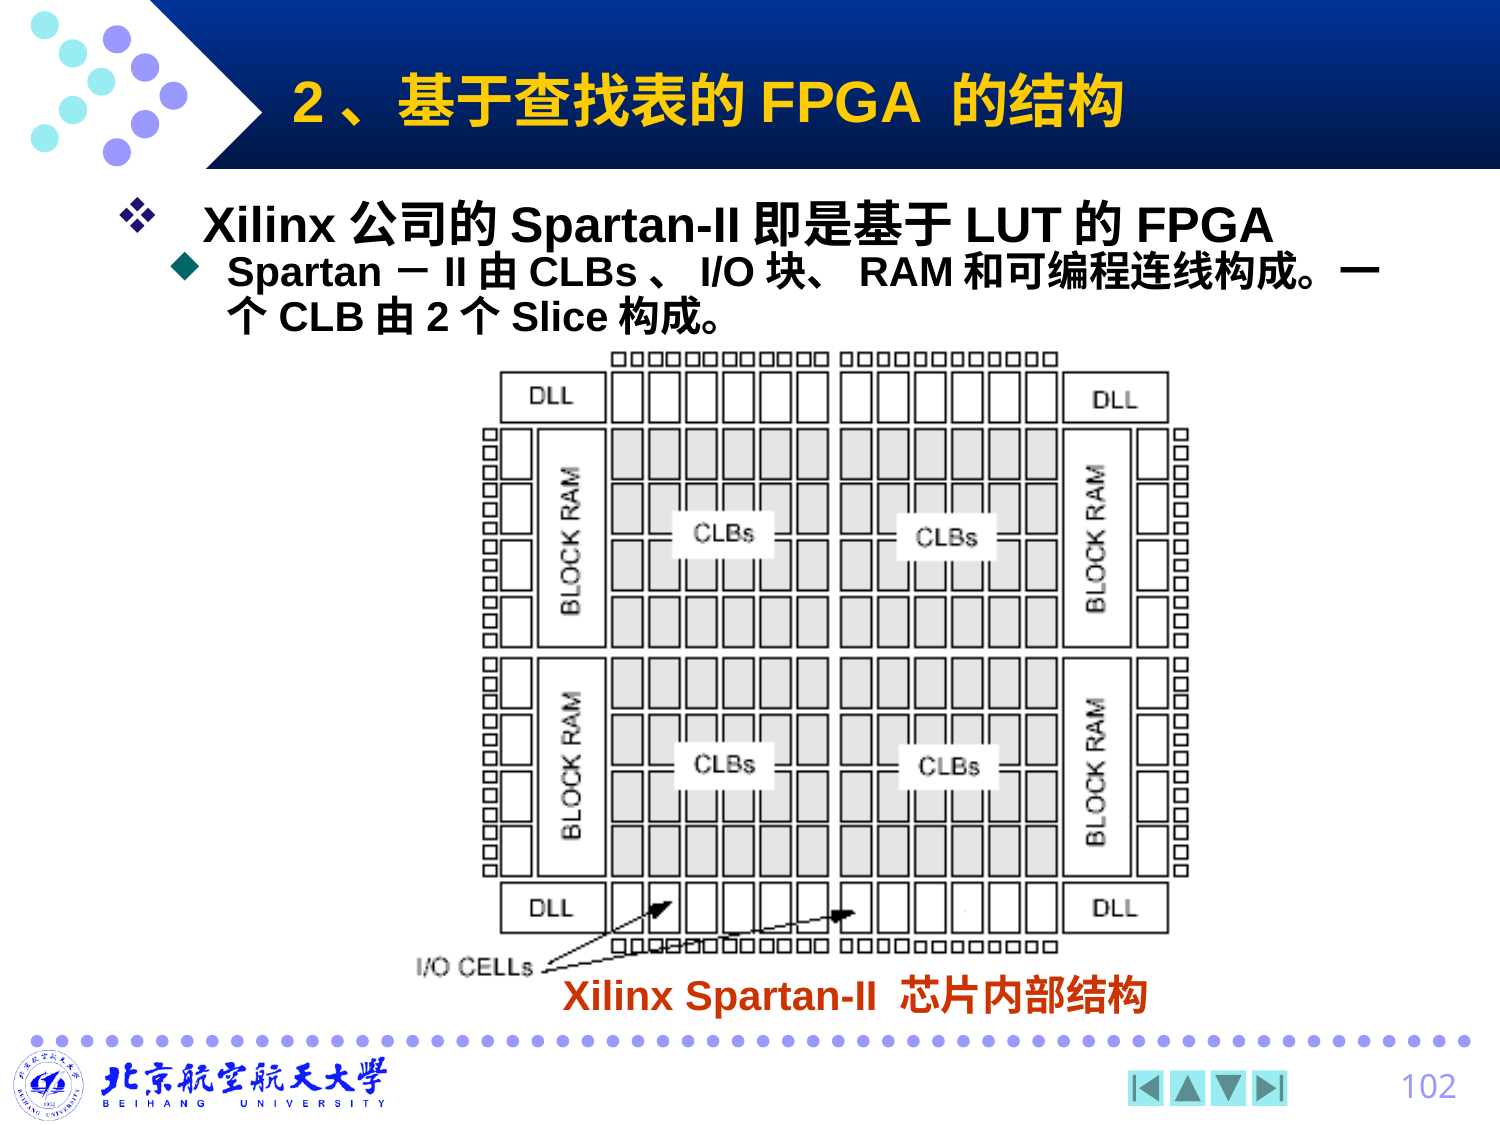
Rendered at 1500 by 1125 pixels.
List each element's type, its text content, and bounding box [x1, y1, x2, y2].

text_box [409, 337, 1211, 1001]
title 2、基于查找表的FPGA 的结构 [277, 48, 1330, 150]
text_box Spartan－II由CLBs、I/O块、RAM和可编程连线构成。一个CLB由2个Slice构成。 [64, 243, 1406, 349]
picture [13, 1047, 387, 1125]
text_box 102 [1328, 1058, 1472, 1109]
text_box Xilinx公司的Spartan-II即是基于LUT的FPGA [100, 178, 1329, 243]
text_box Xilinx Spartan-II 芯片内部结构 [454, 967, 1258, 1028]
